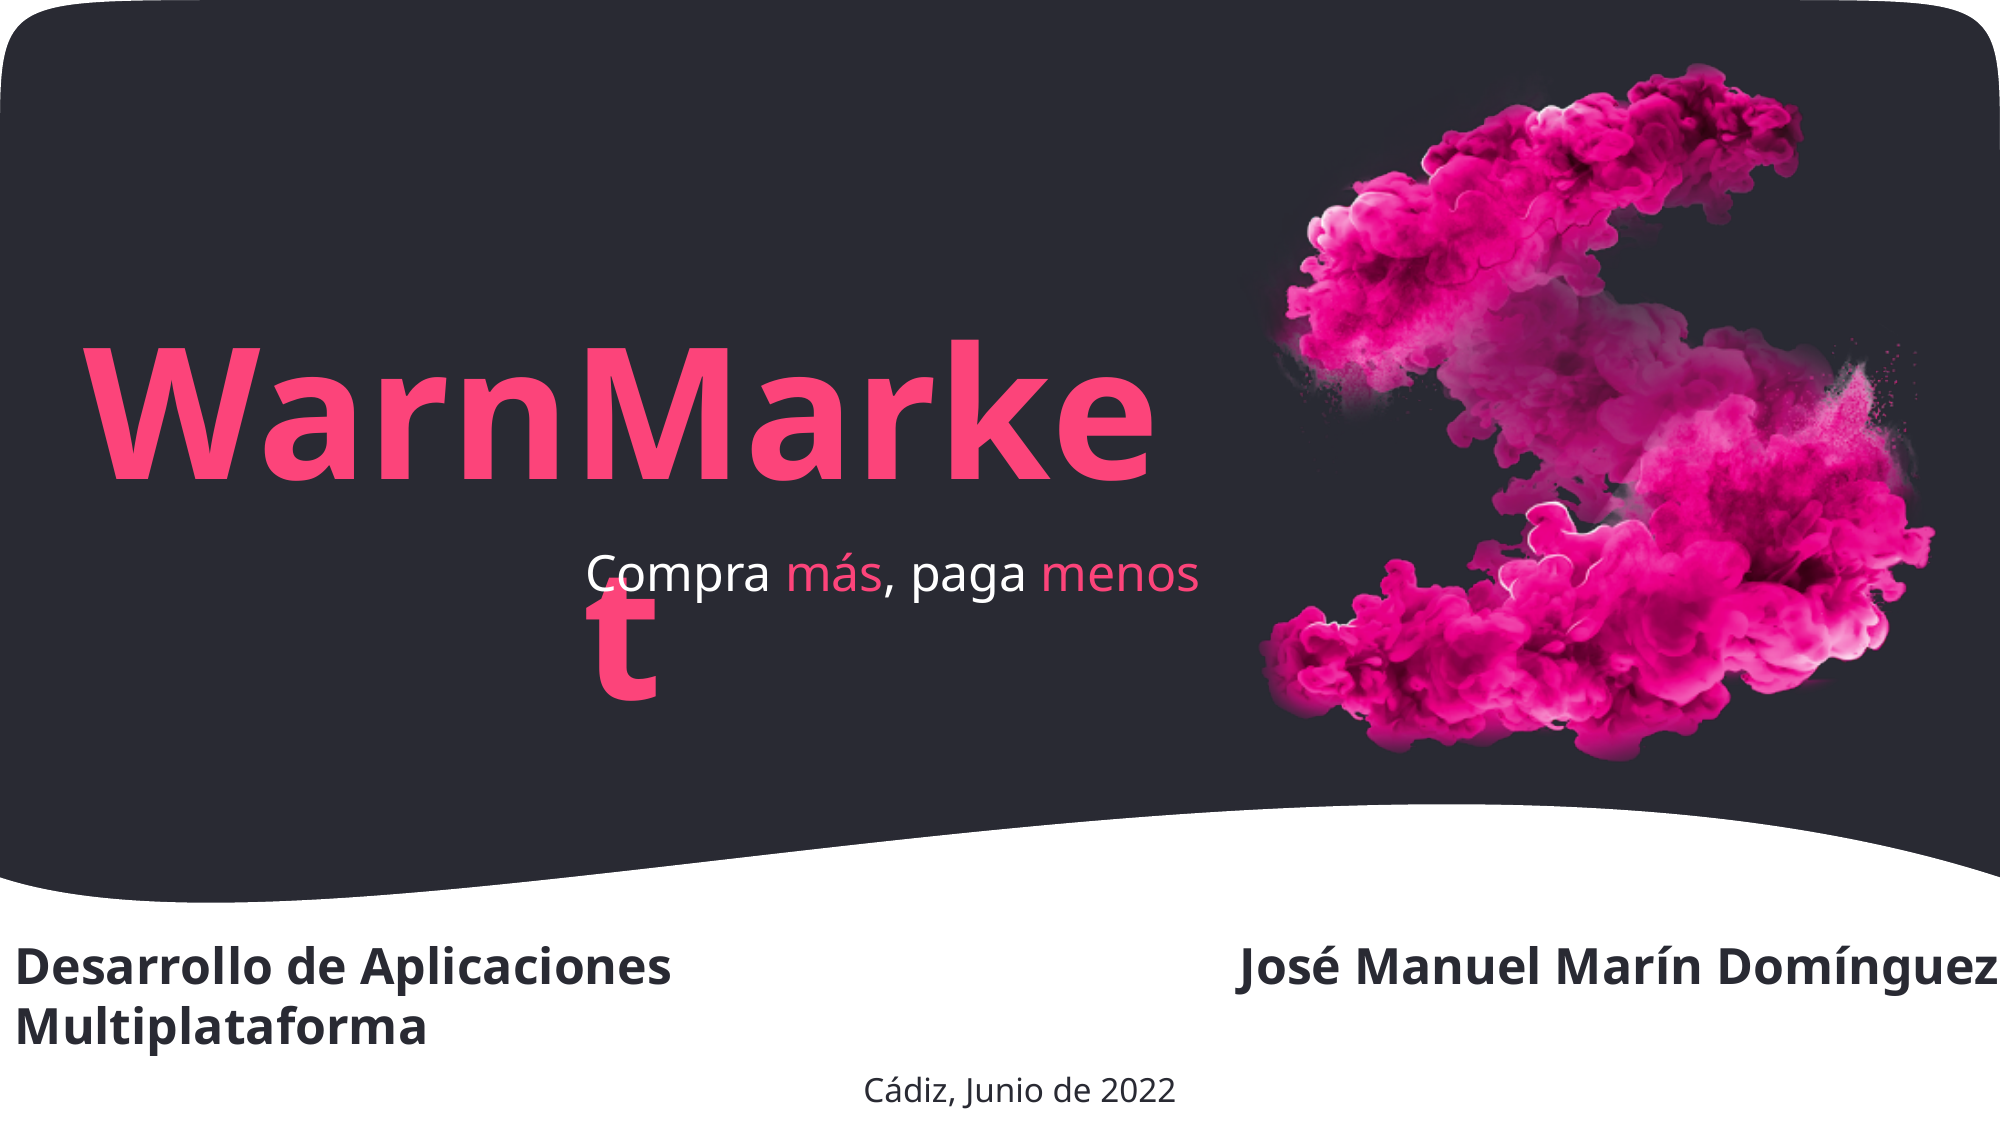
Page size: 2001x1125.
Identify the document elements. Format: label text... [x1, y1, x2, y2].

text_box [0, 0, 215, 150]
text_box [0, 817, 2000, 1125]
picture [999, 0, 2000, 817]
text_box WarnMarket [58, 289, 999, 744]
text_box Cádiz, Junio de 2022 [848, 1062, 1192, 1117]
text_box Compra más, paga menos [570, 533, 999, 609]
text_box Desarrollo de Aplicaciones Multiplataforma [0, 926, 1020, 1062]
text_box José Manuel Marín Domínguez [1224, 926, 2000, 1002]
